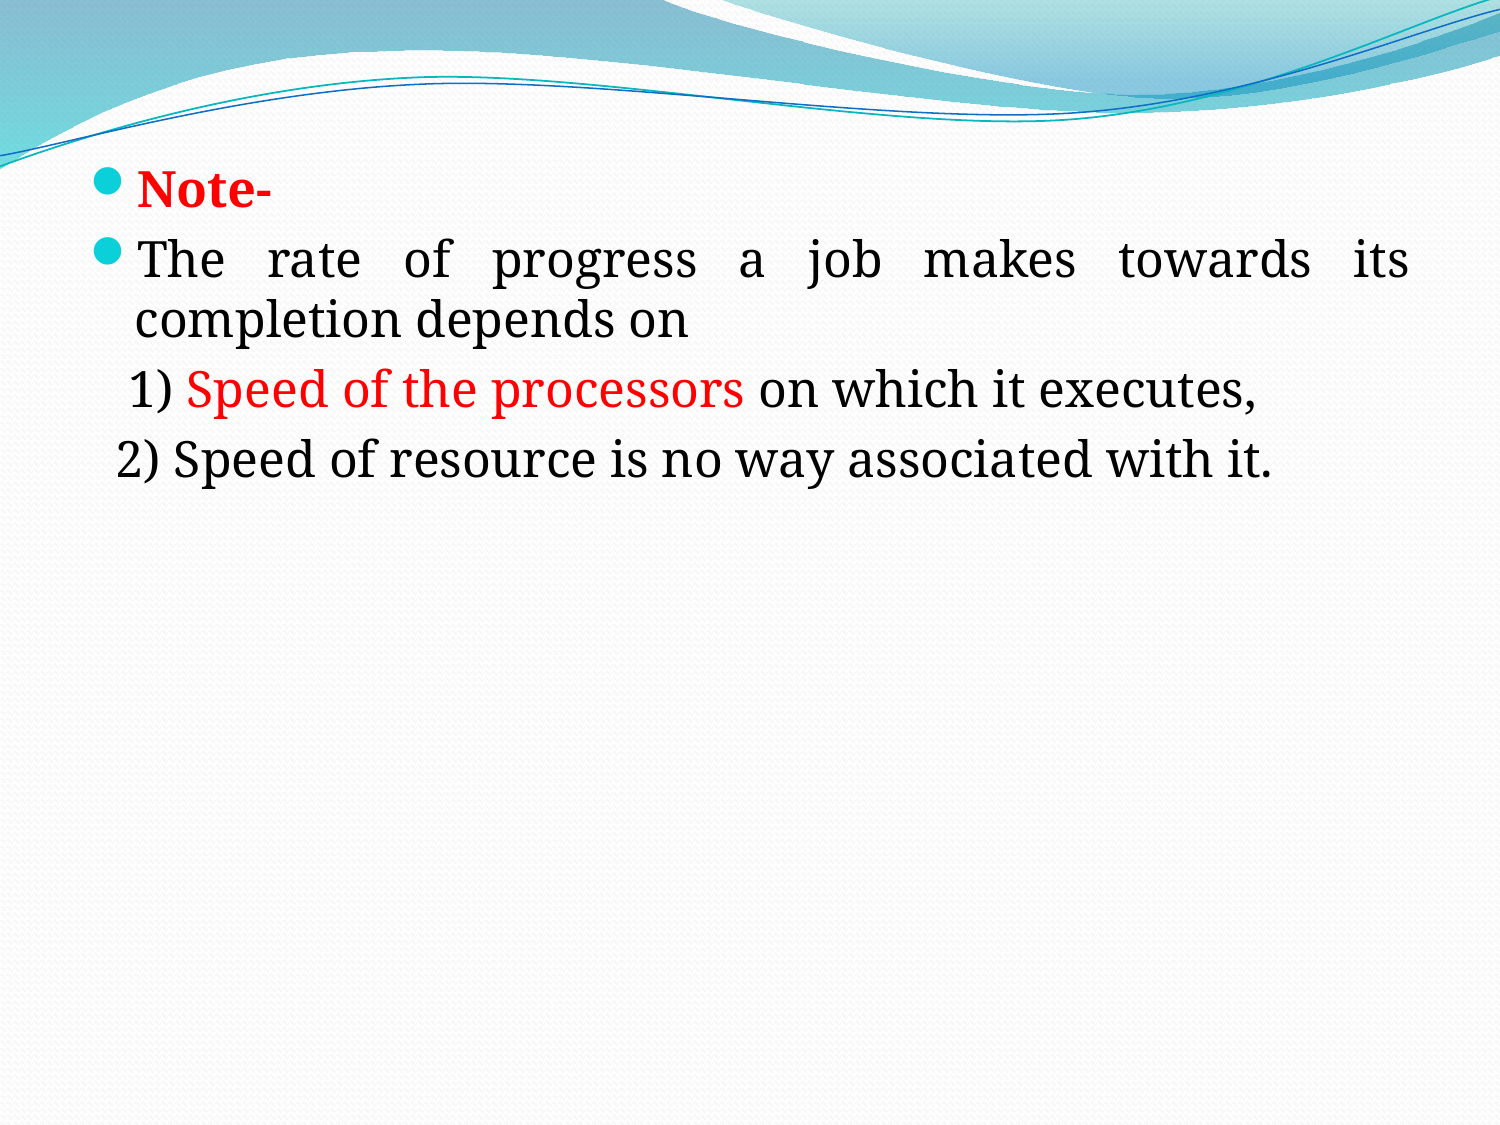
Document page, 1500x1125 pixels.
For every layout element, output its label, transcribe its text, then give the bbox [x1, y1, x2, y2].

list Note- The rate of progress a job makes towards its completion depends on 1) Speed of the processors on which it executes, 2) Speed of resource is no way associated with it. [75, 149, 1425, 1038]
